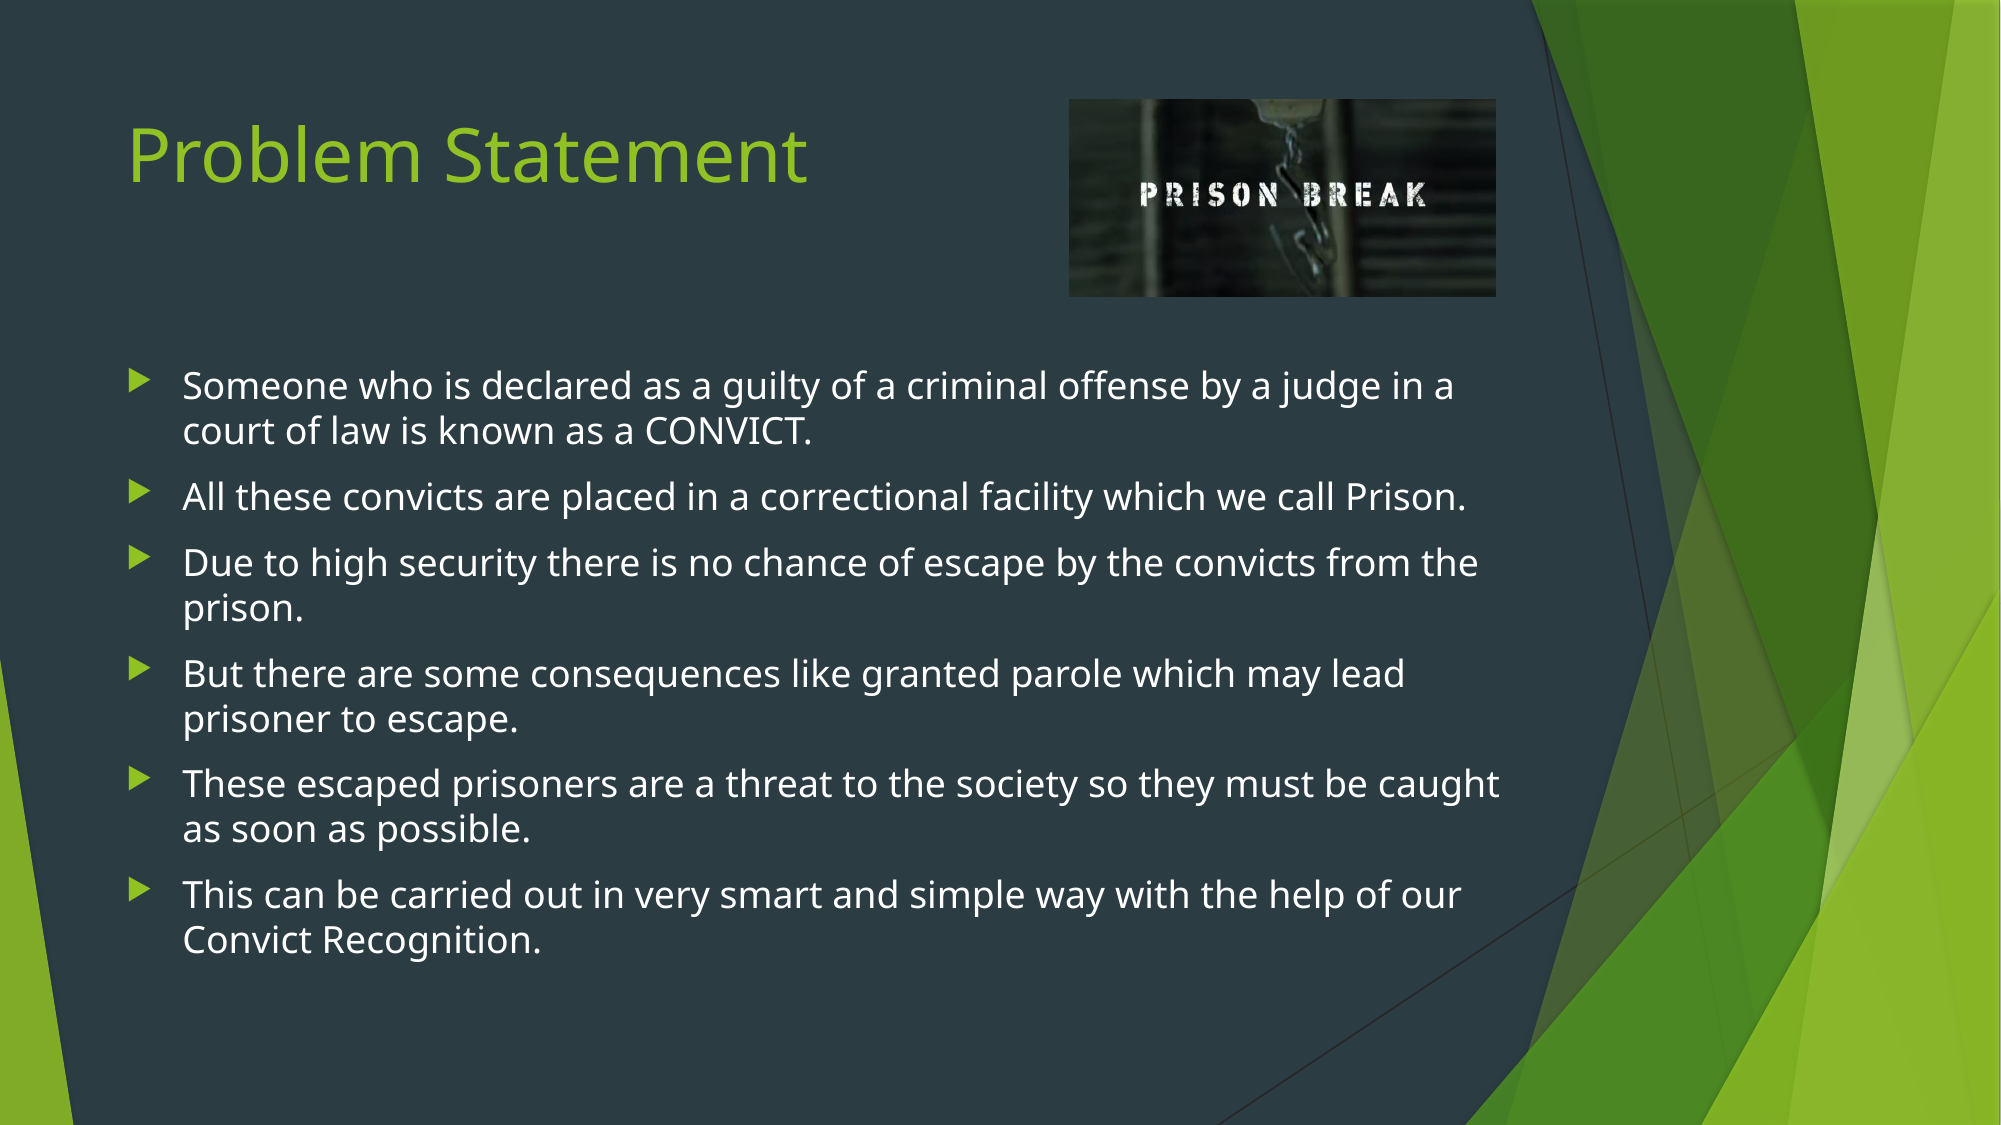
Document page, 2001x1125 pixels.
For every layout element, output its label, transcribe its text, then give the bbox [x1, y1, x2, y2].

picture [1069, 99, 1497, 297]
title Problem Statement [111, 99, 1522, 317]
list Someone who is declared as a guilty of a criminal offense by a judge in a court of law is known as a CONVICT. All these convicts are placed in a correctional facility which we call Prison. Due to high security there is no chance of escape by the convicts from the prison. But there are some consequences like granted parole which may lead prisoner to escape. These escaped prisoners are a threat to the society so they must be caught as soon as possible. This can be carried out in very smart and simple way with the help of our Convict Recognition. [111, 354, 1522, 992]
